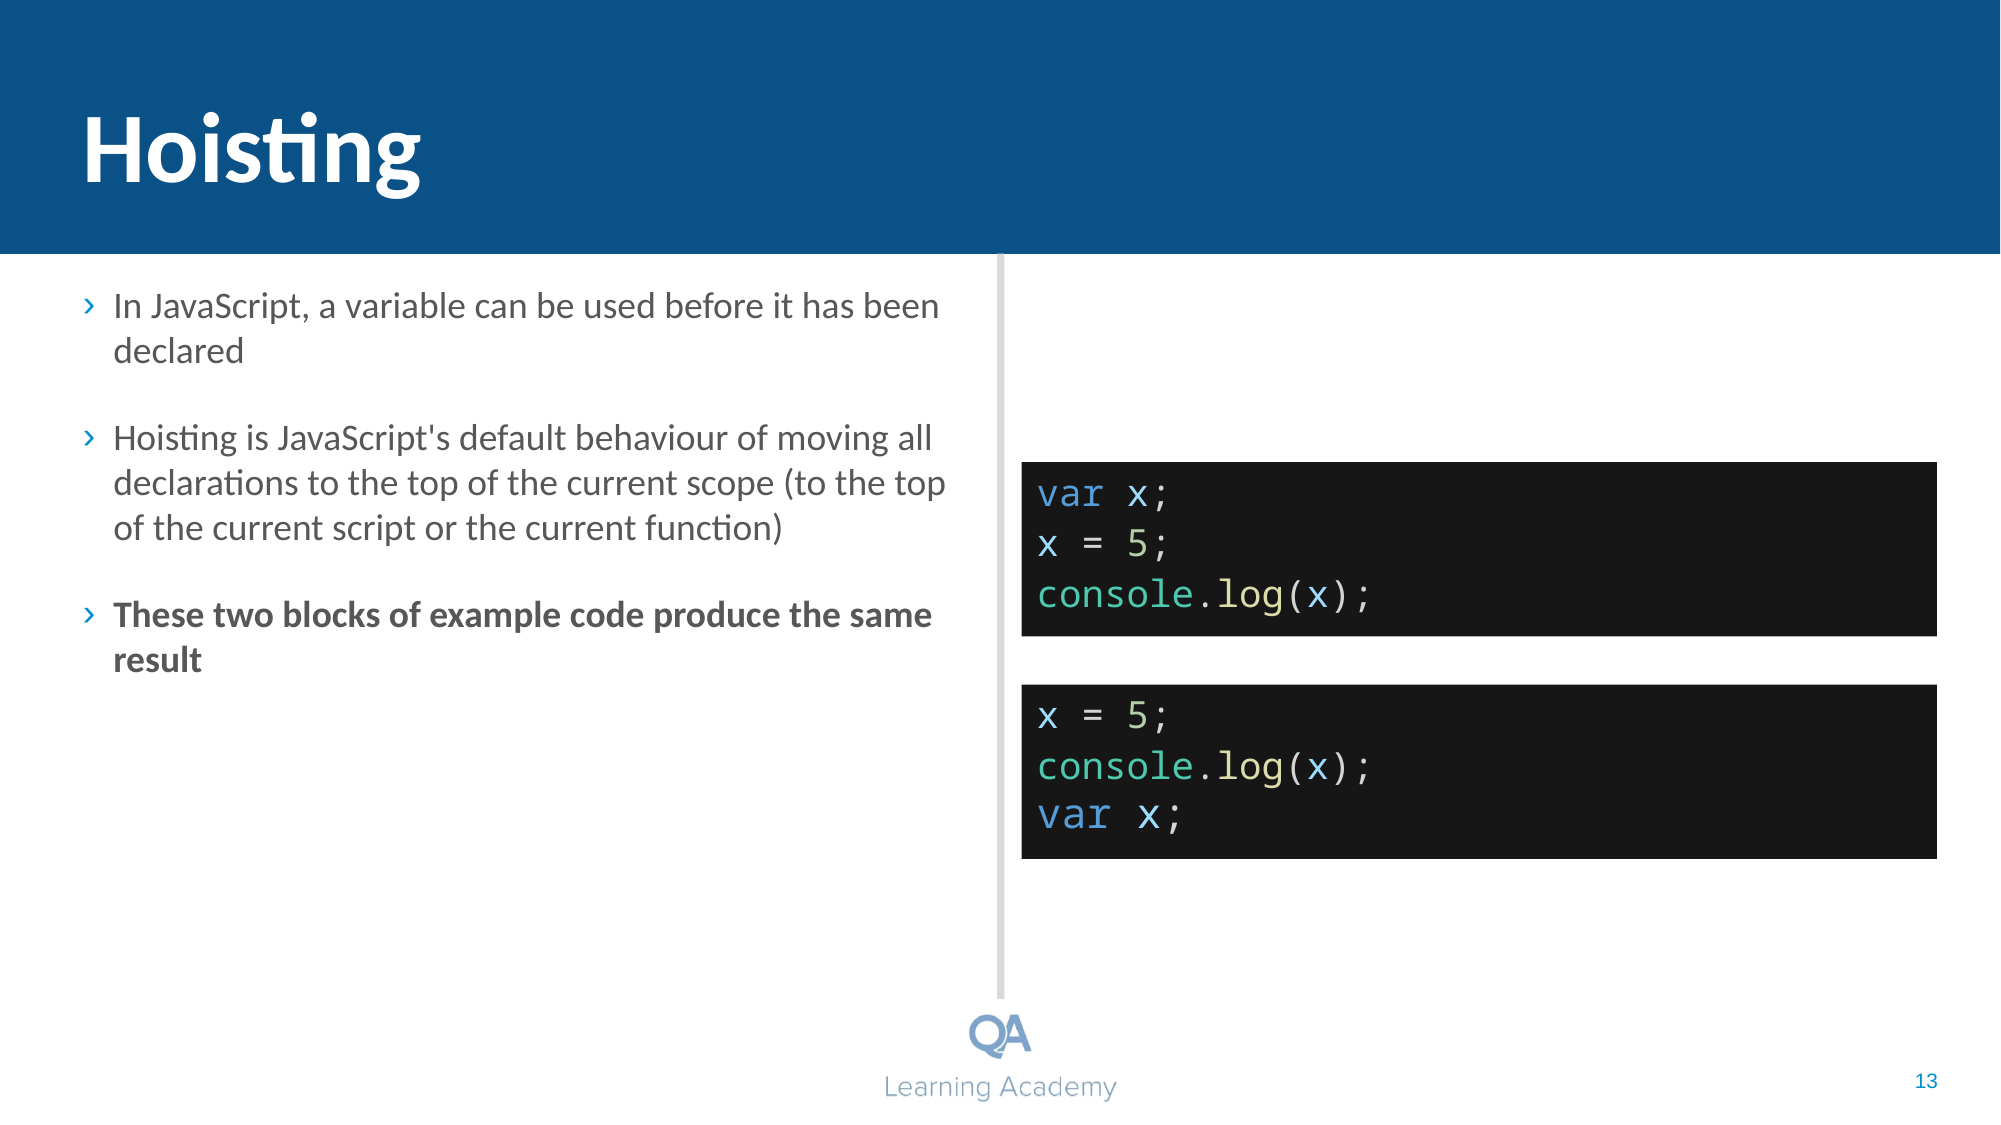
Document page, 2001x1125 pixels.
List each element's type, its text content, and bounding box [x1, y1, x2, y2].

list var x; x = 5; console.log(x); [1021, 462, 1937, 637]
text_box x = 5; console.log(x); var x; [1021, 684, 1937, 859]
list In JavaScript, a variable can be used before it has been declared Hoisting is JavaScript's default behaviour of moving all declarations to the top of the current scope (to the top of the current script or the current function) These two blocks of example code produce the same result [67, 273, 984, 1000]
title Hoisting [67, 20, 1565, 210]
